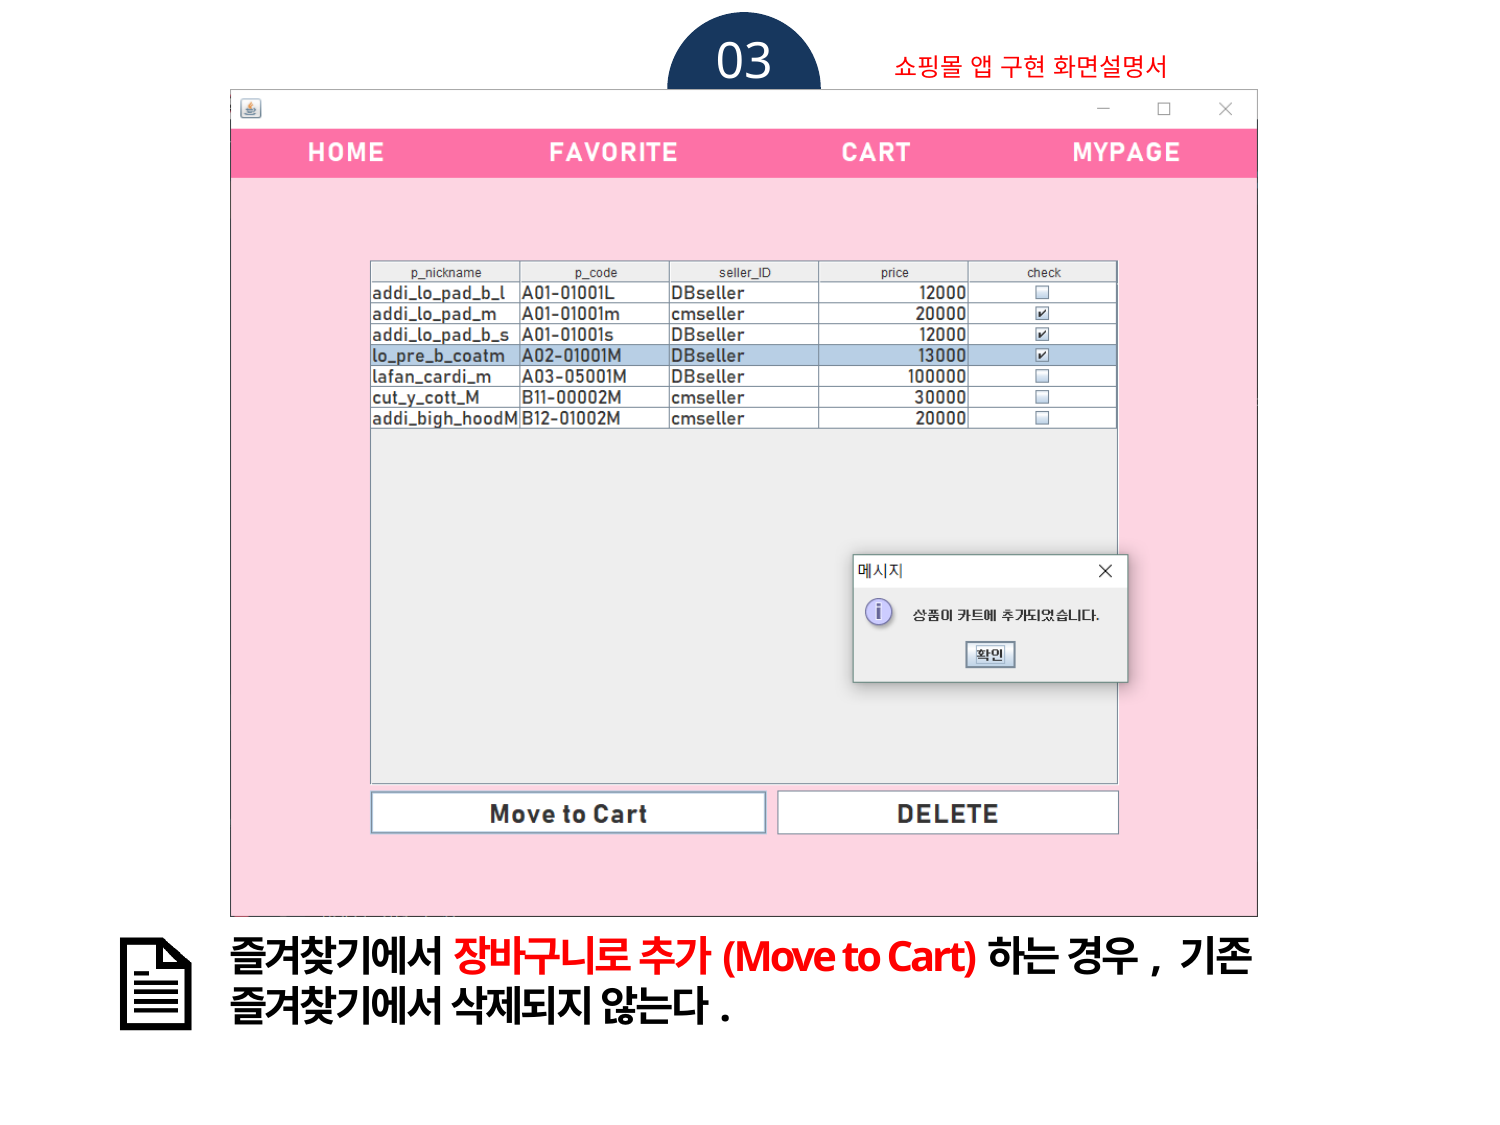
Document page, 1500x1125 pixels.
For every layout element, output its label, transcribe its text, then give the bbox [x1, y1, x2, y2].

picture [230, 89, 1258, 917]
text_box 쇼핑몰 앱 구현 화면설명서 [879, 44, 1471, 90]
text_box [703, 10, 785, 21]
text_box 즐겨찾기에서 장바구니로 추가(Move to Cart)하는 경우, 기존 즐겨찾기에서 삭제되지 않는다. [214, 922, 1357, 1038]
picture [100, 928, 211, 1040]
text_box 03 [655, 21, 833, 88]
